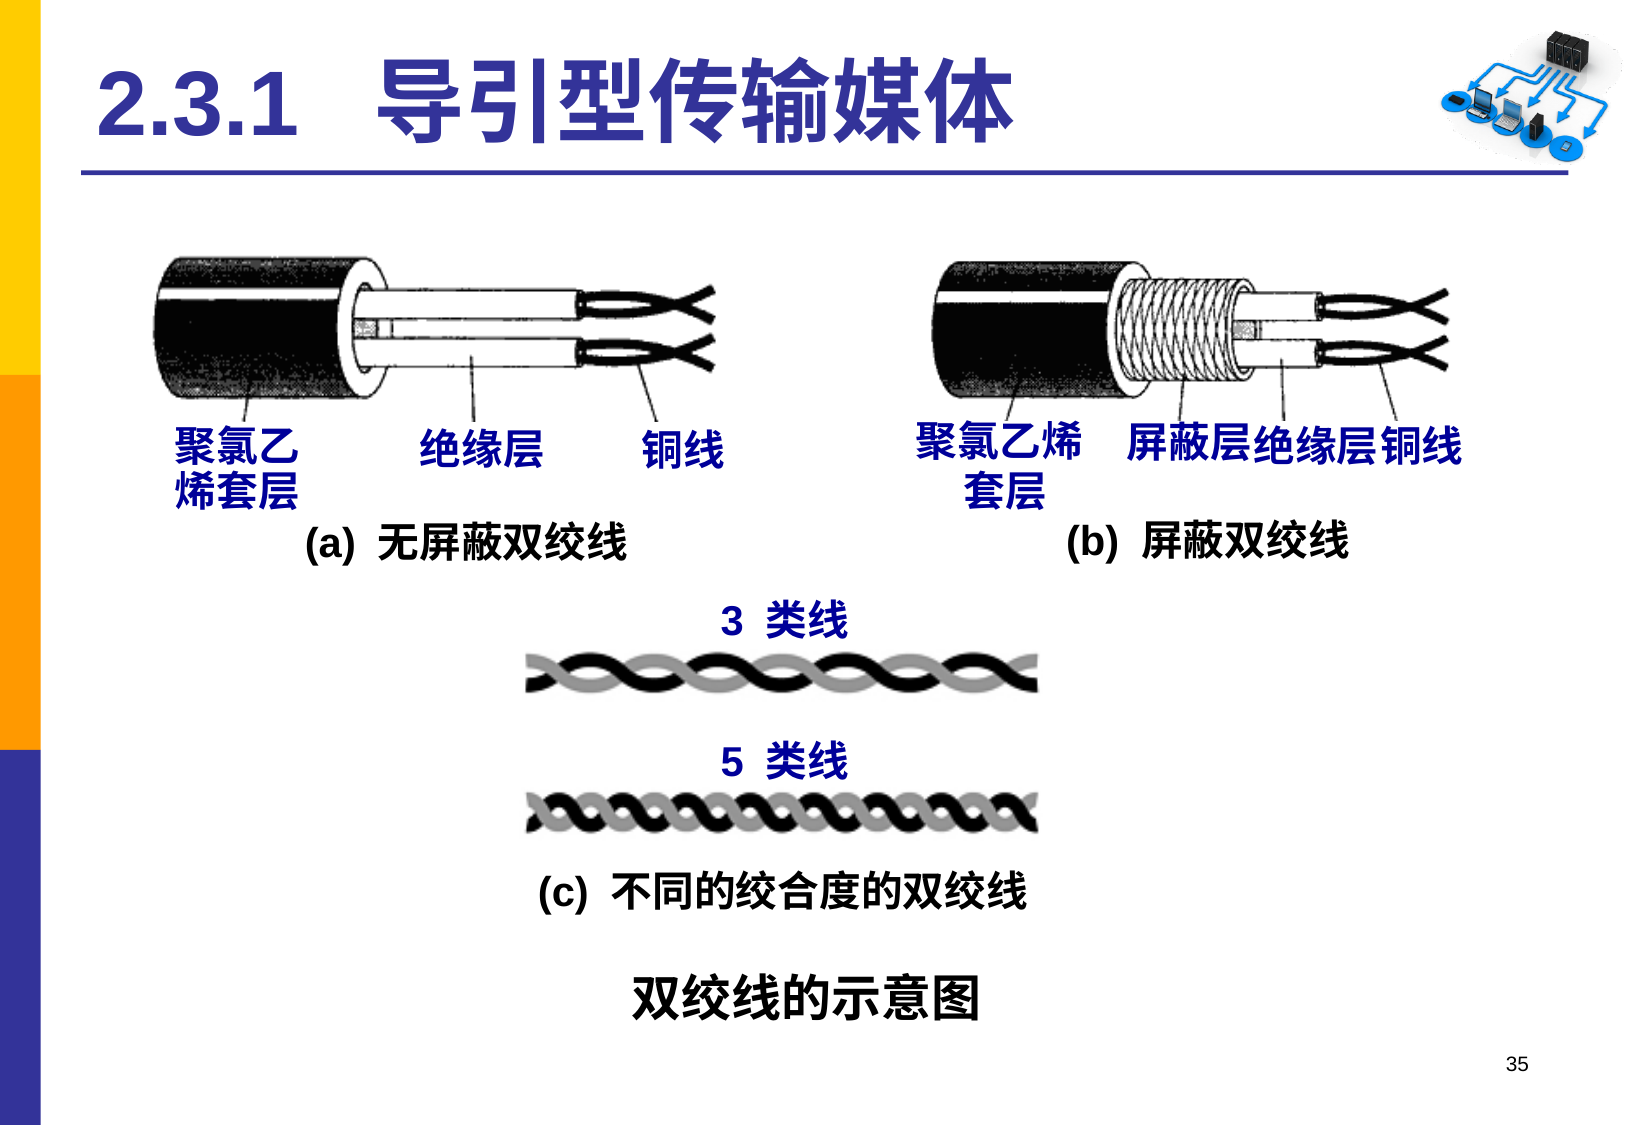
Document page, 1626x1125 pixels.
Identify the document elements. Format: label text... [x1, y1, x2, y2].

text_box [115, 243, 749, 575]
picture [1438, 30, 1624, 165]
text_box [899, 247, 1486, 573]
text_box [481, 585, 1085, 929]
title 2.3.1 导引型传输媒体 [81, 30, 1569, 161]
text_box 双绞线的示意图 [316, 959, 1297, 1034]
slide_number 35 [1164, 1042, 1544, 1118]
